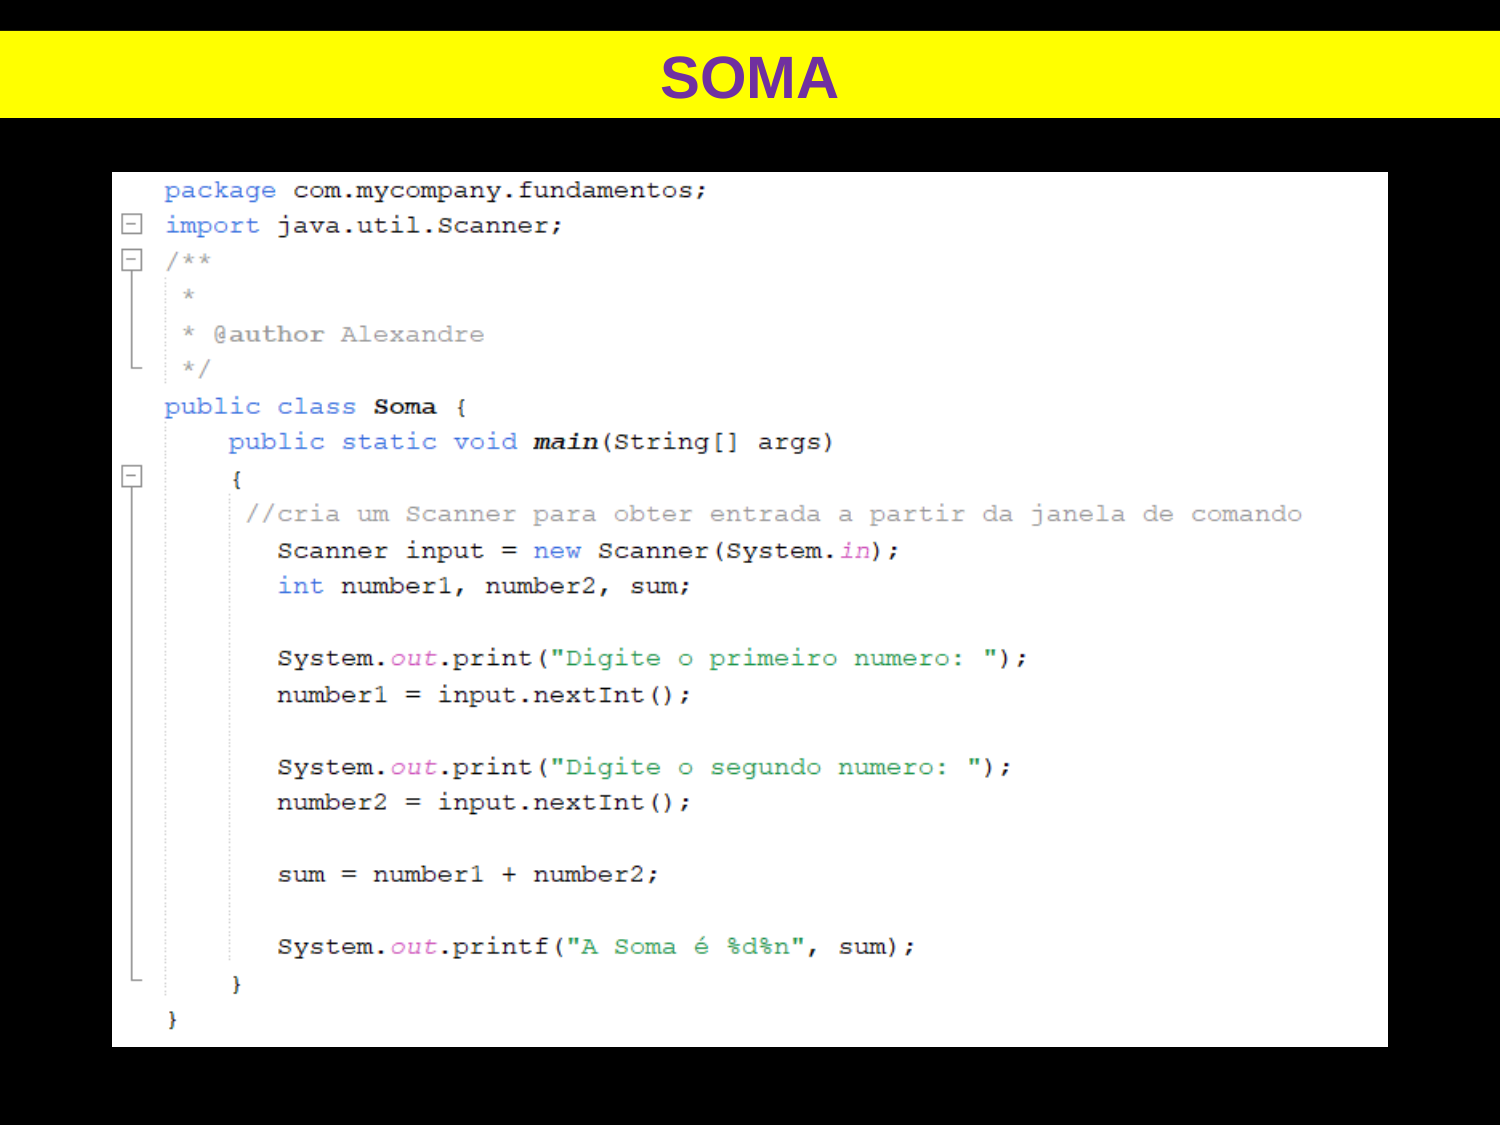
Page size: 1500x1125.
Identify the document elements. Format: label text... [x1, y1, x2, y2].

text_box SOMA [0, 30, 1500, 118]
picture [112, 172, 1388, 1047]
